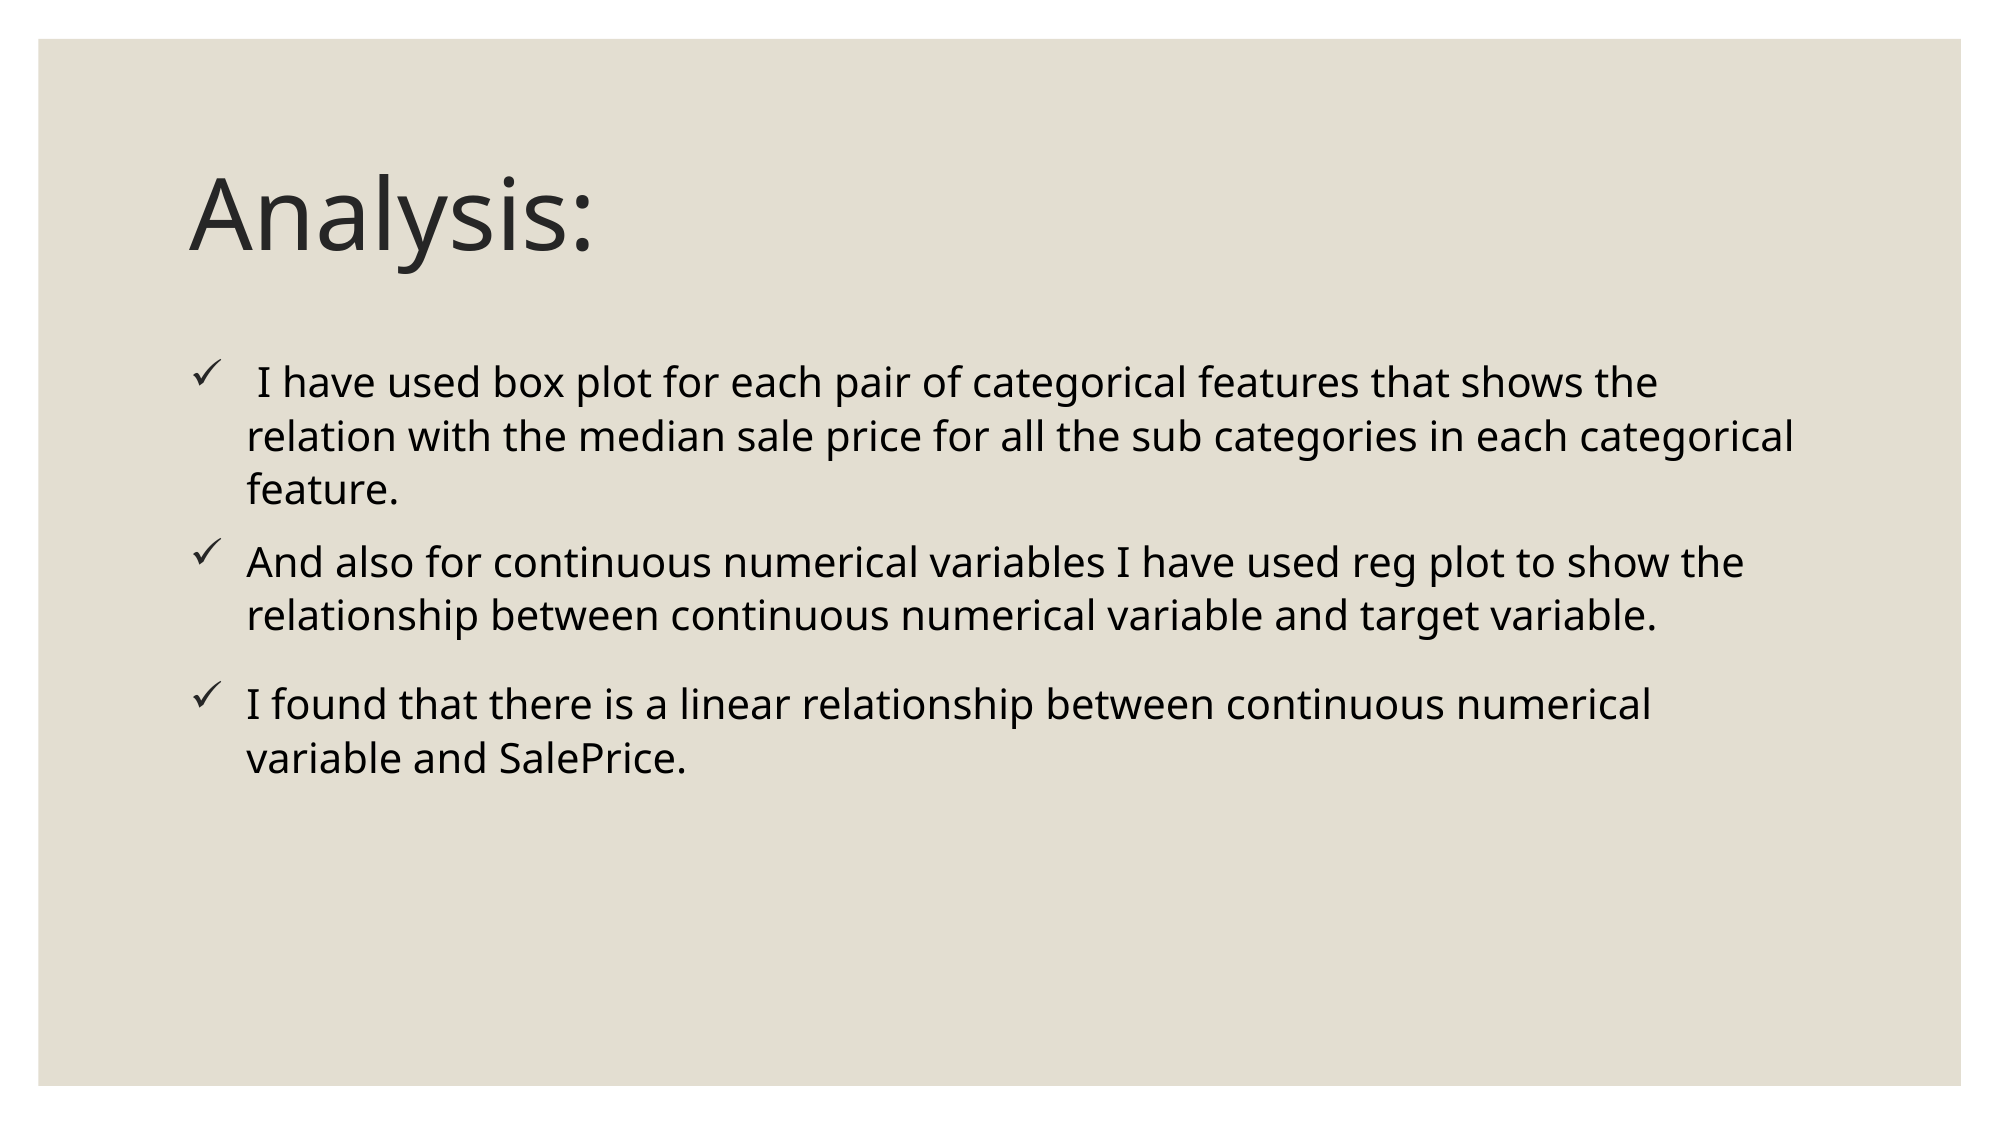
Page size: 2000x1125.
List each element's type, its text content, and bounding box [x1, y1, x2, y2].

list I have used box plot for each pair of categorical features that shows the relation with the median sale price for all the sub categories in each categorical feature. And also for continuous numerical variables I have used reg plot to show the relationship between continuous numerical variable and target variable. I found that there is a linear relationship between continuous numerical variable and SalePrice. [174, 345, 1825, 990]
title Analysis: [174, 105, 1825, 331]
